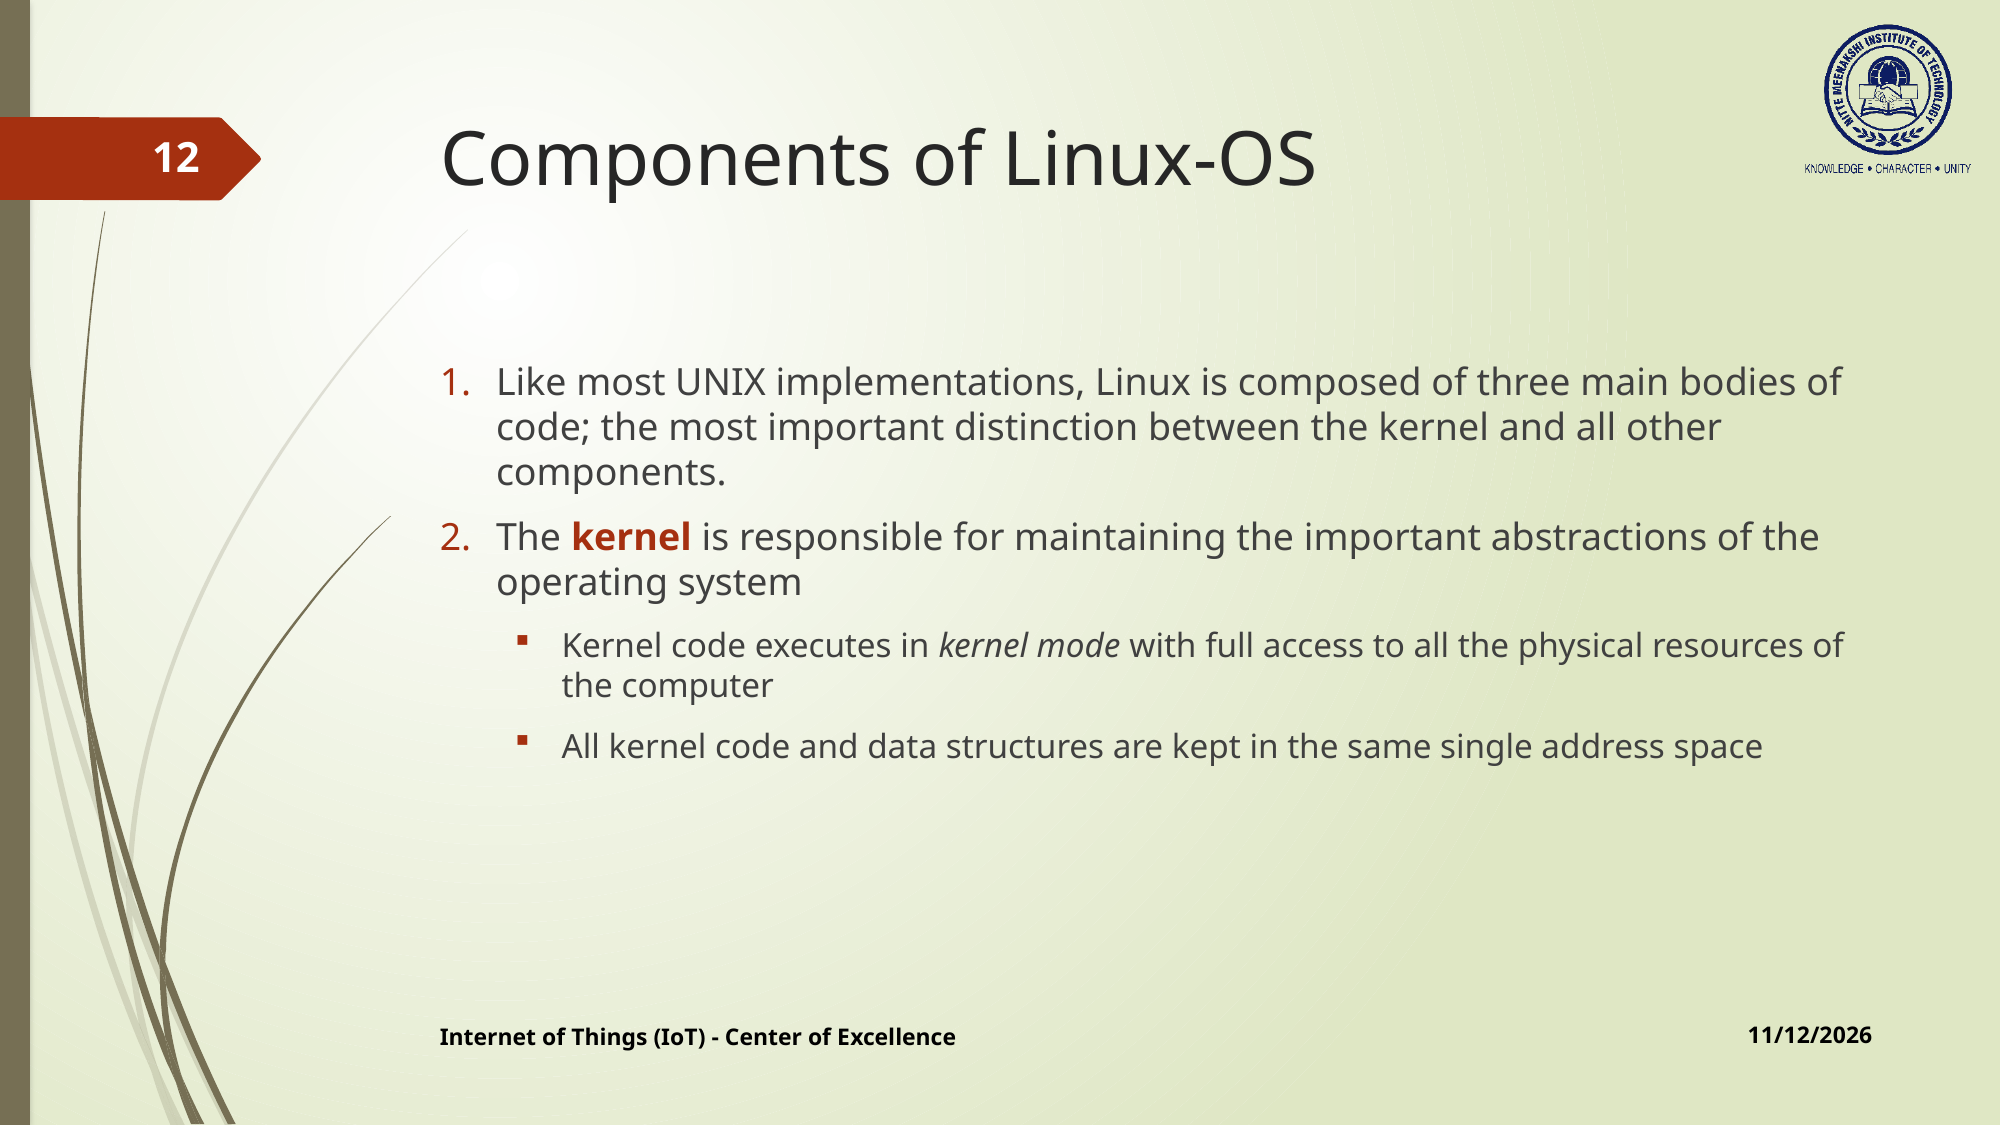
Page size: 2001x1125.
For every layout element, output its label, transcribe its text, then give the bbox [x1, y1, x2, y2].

picture [1799, 12, 1976, 189]
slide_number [1699, 1005, 1888, 1067]
title Components of Linux-OS [425, 102, 1888, 313]
list Like most UNIX implementations, Linux is composed of three main bodies of code; the most important distinction between the kernel and all other components. The kernel is responsible for maintaining the important abstractions of the operating system Kernel code executes in kernel mode with full access to all the physical resources of the computer All kernel code and data structures are kept in the same single address space [424, 350, 1888, 970]
slide_number 12 [87, 129, 216, 190]
footer Internet of Things (IoT) - Center of Excellence [424, 1006, 1675, 1067]
